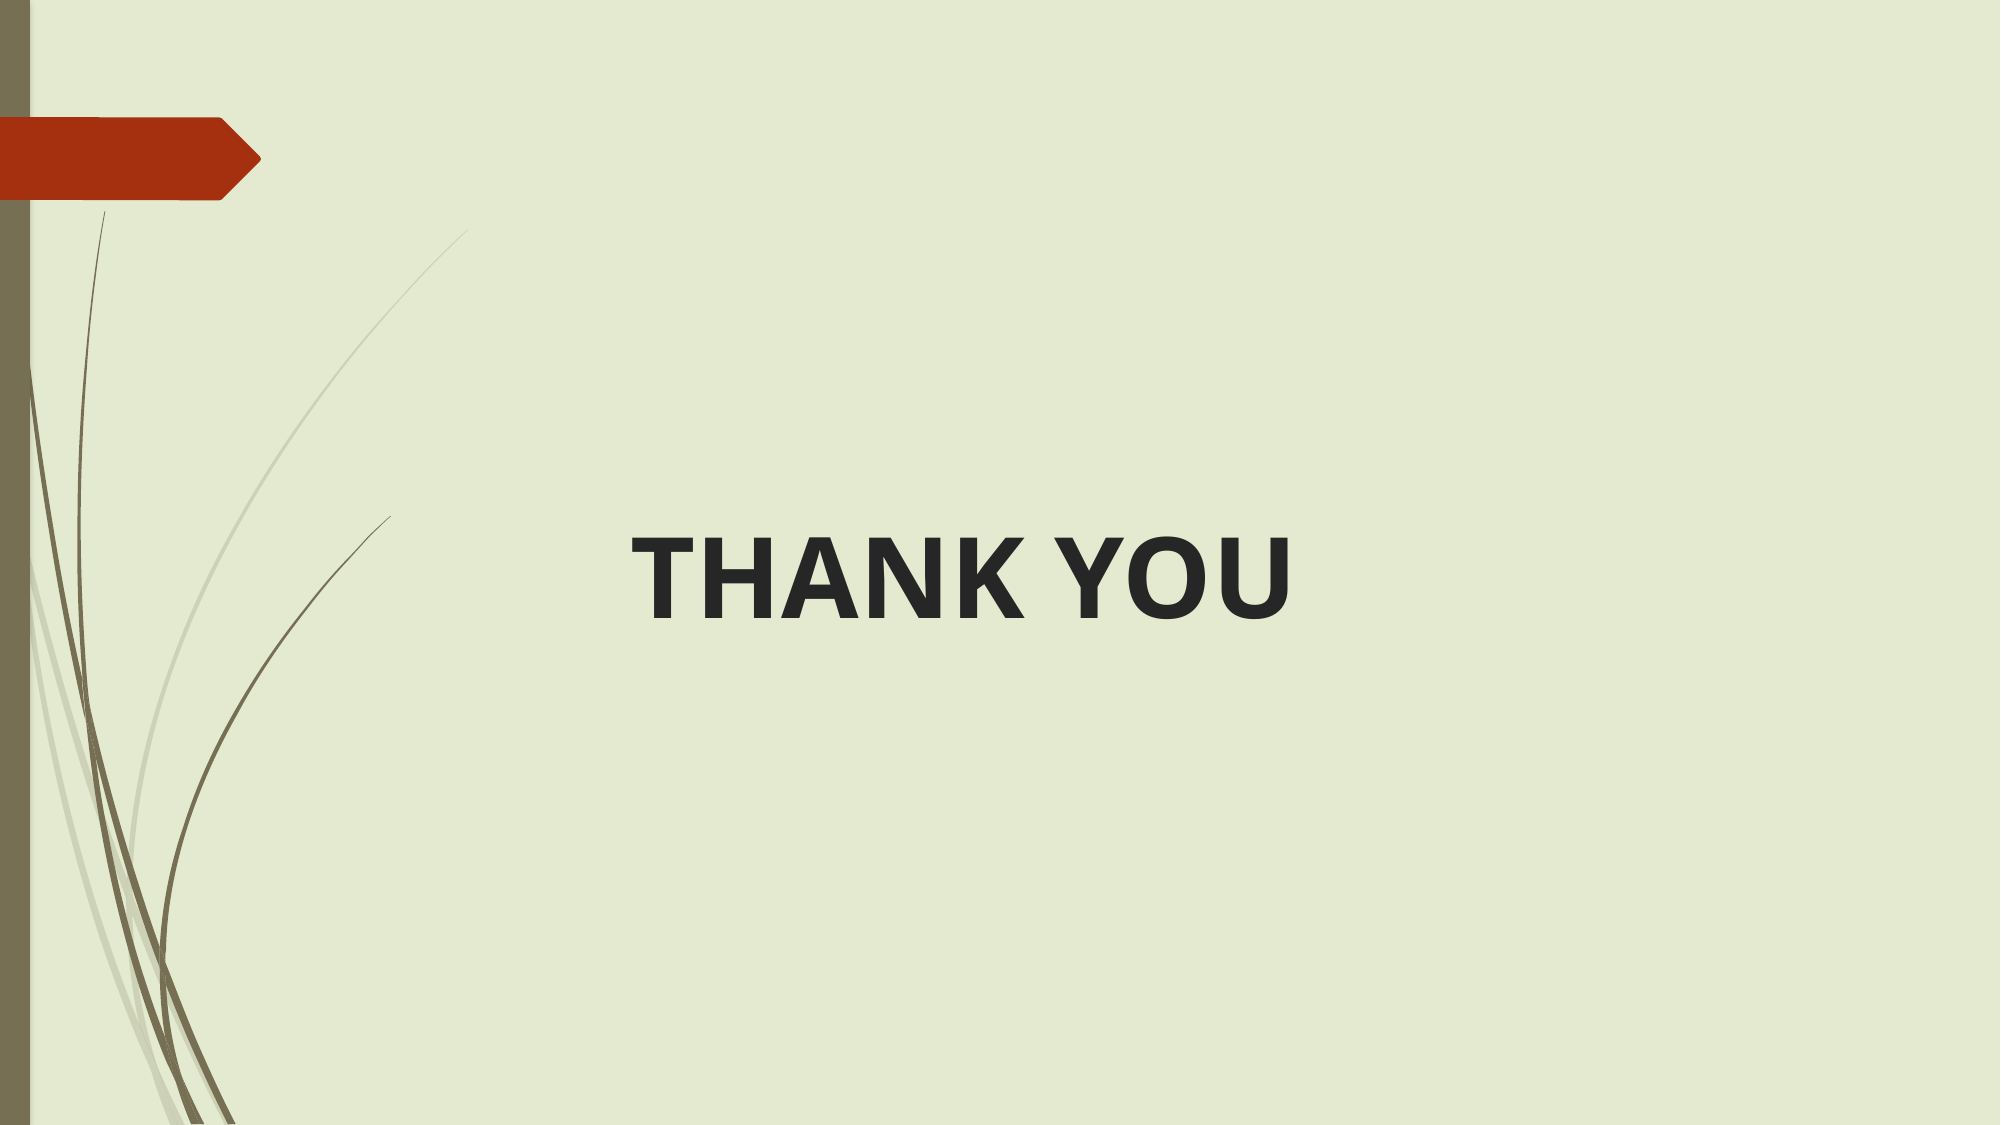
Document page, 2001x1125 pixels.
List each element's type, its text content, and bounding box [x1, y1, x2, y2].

title THANK YOU [344, 152, 1585, 649]
